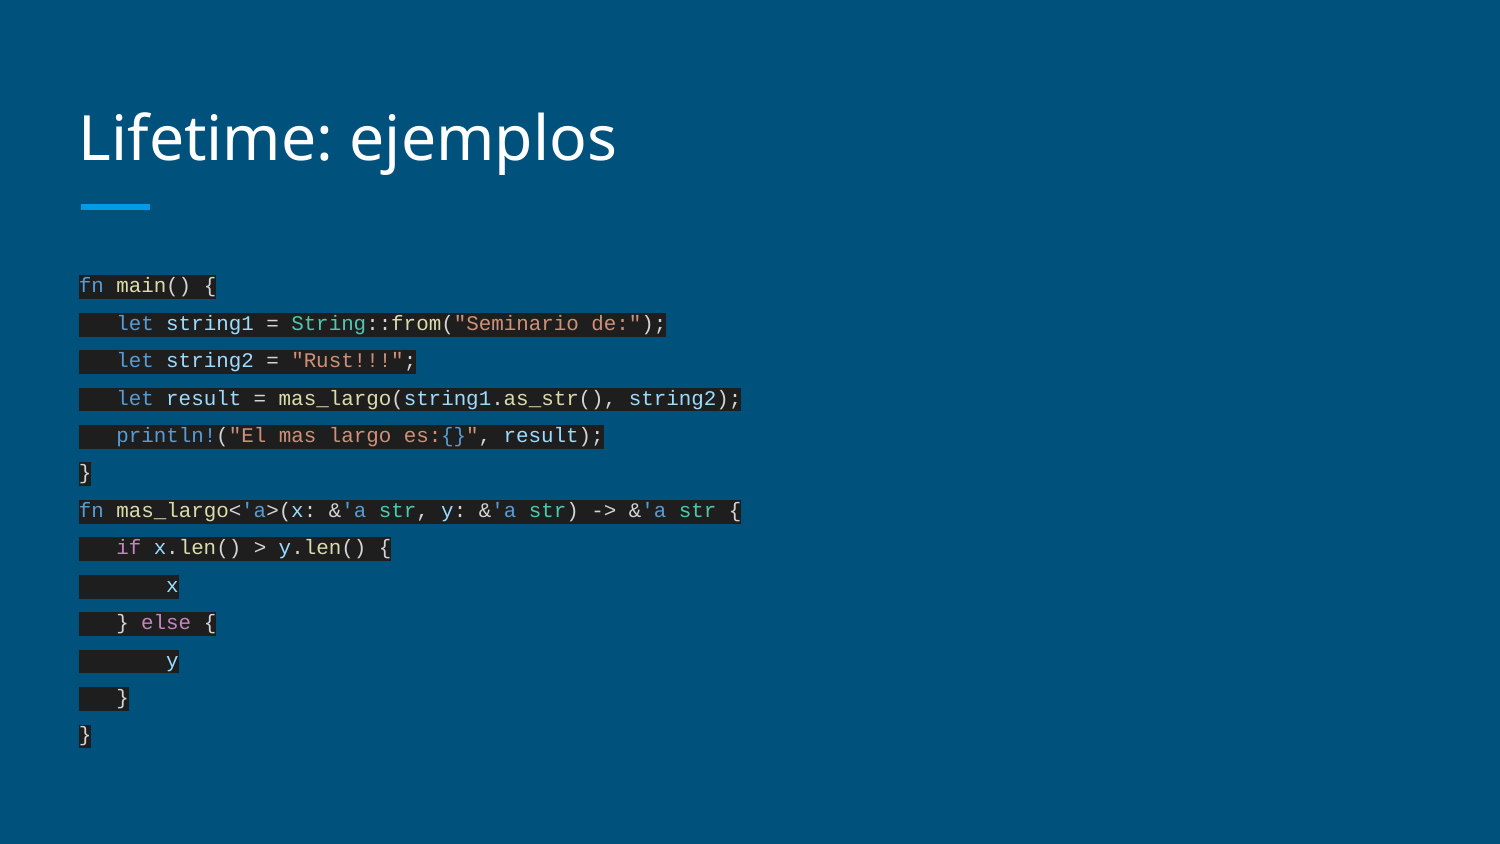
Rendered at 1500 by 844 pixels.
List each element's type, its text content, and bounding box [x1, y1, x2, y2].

title Lifetime: ejemplos [63, 75, 1437, 188]
list fn main() { let string1 = String::from("Seminario de:"); let string2 = "Rust!!!"; let result = mas_largo(string1.as_str(), string2); println!("El mas largo es:{}", result); } fn mas_largo<'a>(x: &'a str, y: &'a str) -> &'a str { if x.len() > y.len() { x } else { y } } [63, 244, 1437, 750]
